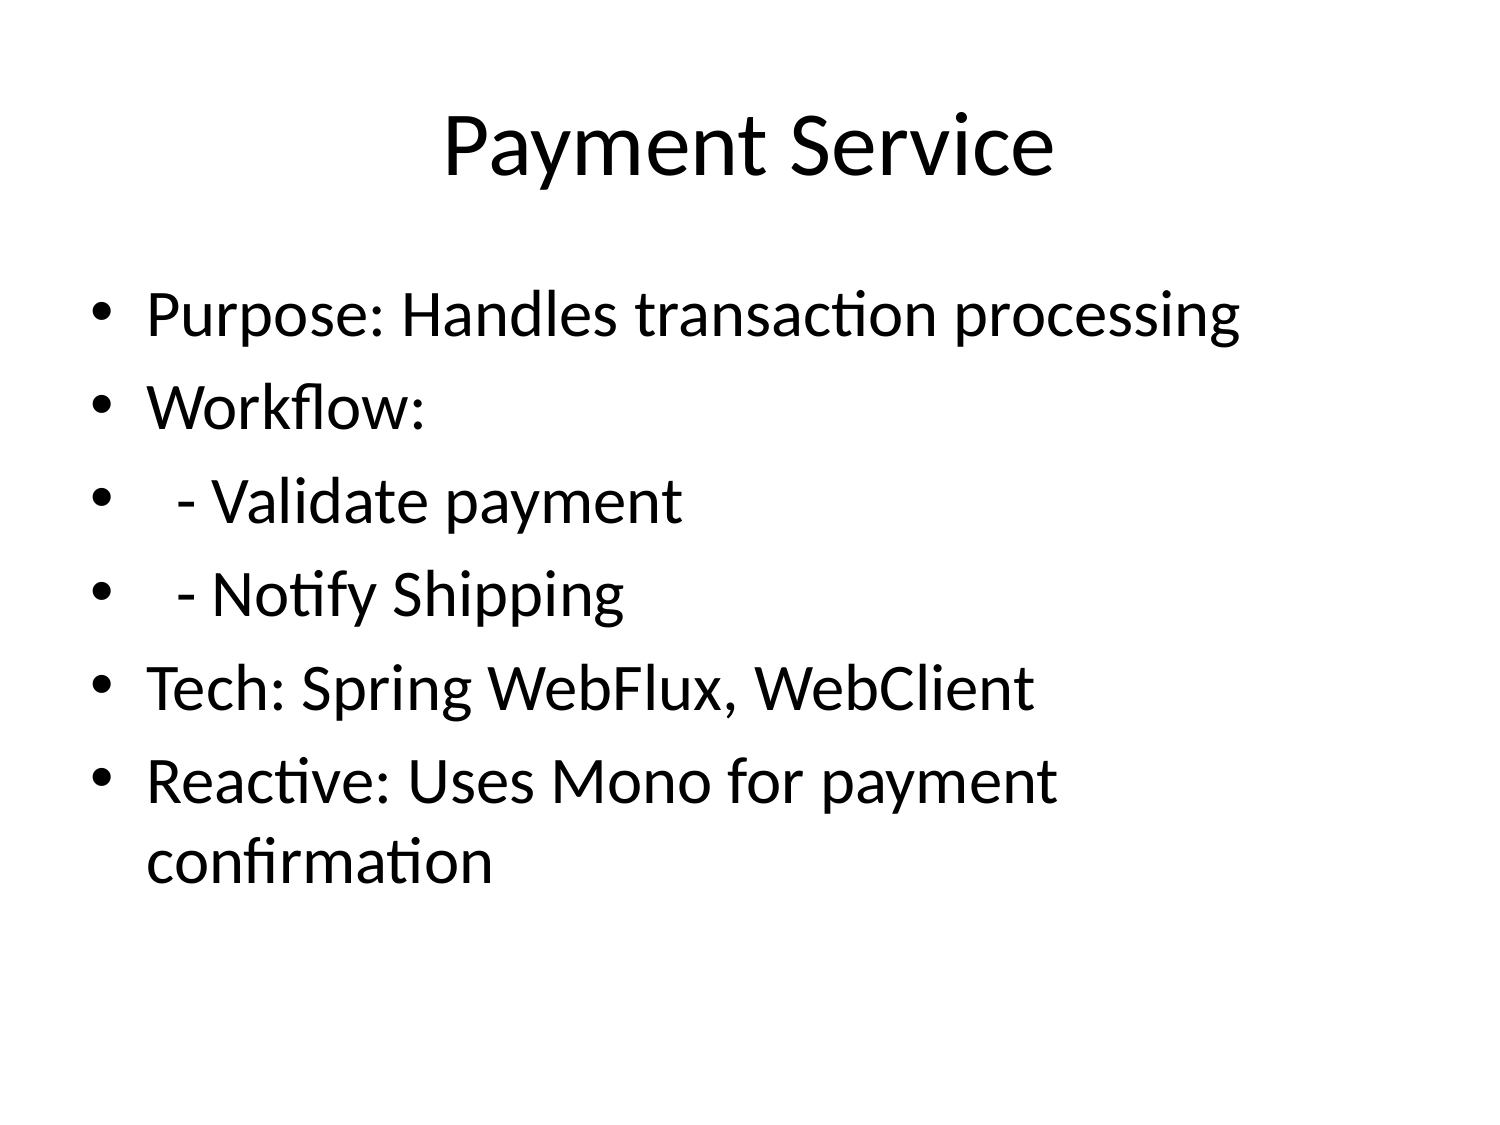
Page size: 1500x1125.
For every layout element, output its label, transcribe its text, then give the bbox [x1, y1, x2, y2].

title Payment Service [75, 45, 1425, 233]
list Purpose: Handles transaction processing Workflow: - Validate payment - Notify Shipping Tech: Spring WebFlux, WebClient Reactive: Uses Mono for payment confirmation [75, 262, 1425, 1005]
